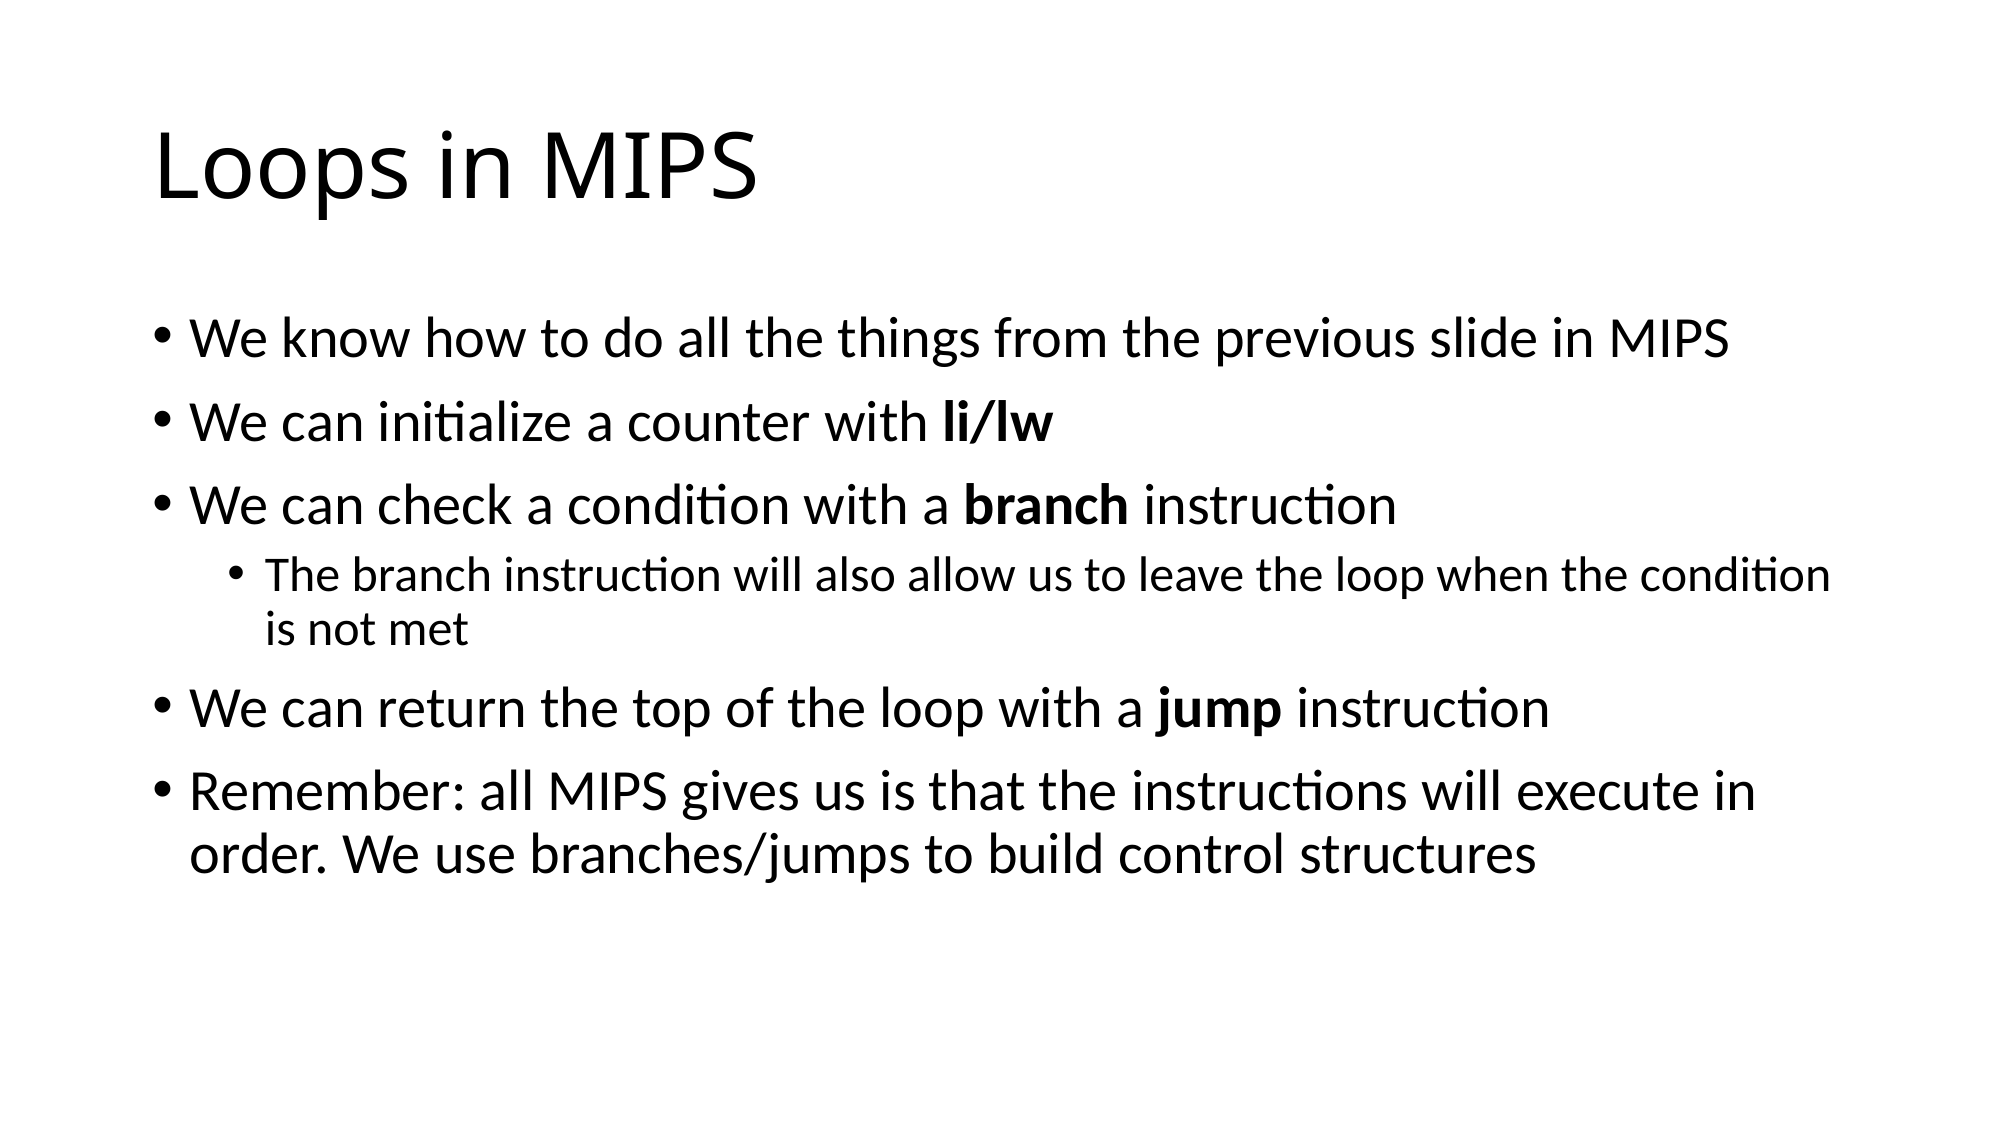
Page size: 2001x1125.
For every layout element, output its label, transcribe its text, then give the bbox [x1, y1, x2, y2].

list We know how to do all the things from the previous slide in MIPS We can initialize a counter with li/lw We can check a condition with a branch instruction The branch instruction will also allow us to leave the loop when the condition is not met We can return the top of the loop with a jump instruction Remember: all MIPS gives us is that the instructions will execute in order. We use branches/jumps to build control structures [137, 299, 1863, 1014]
title Loops in MIPS [137, 59, 1863, 278]
